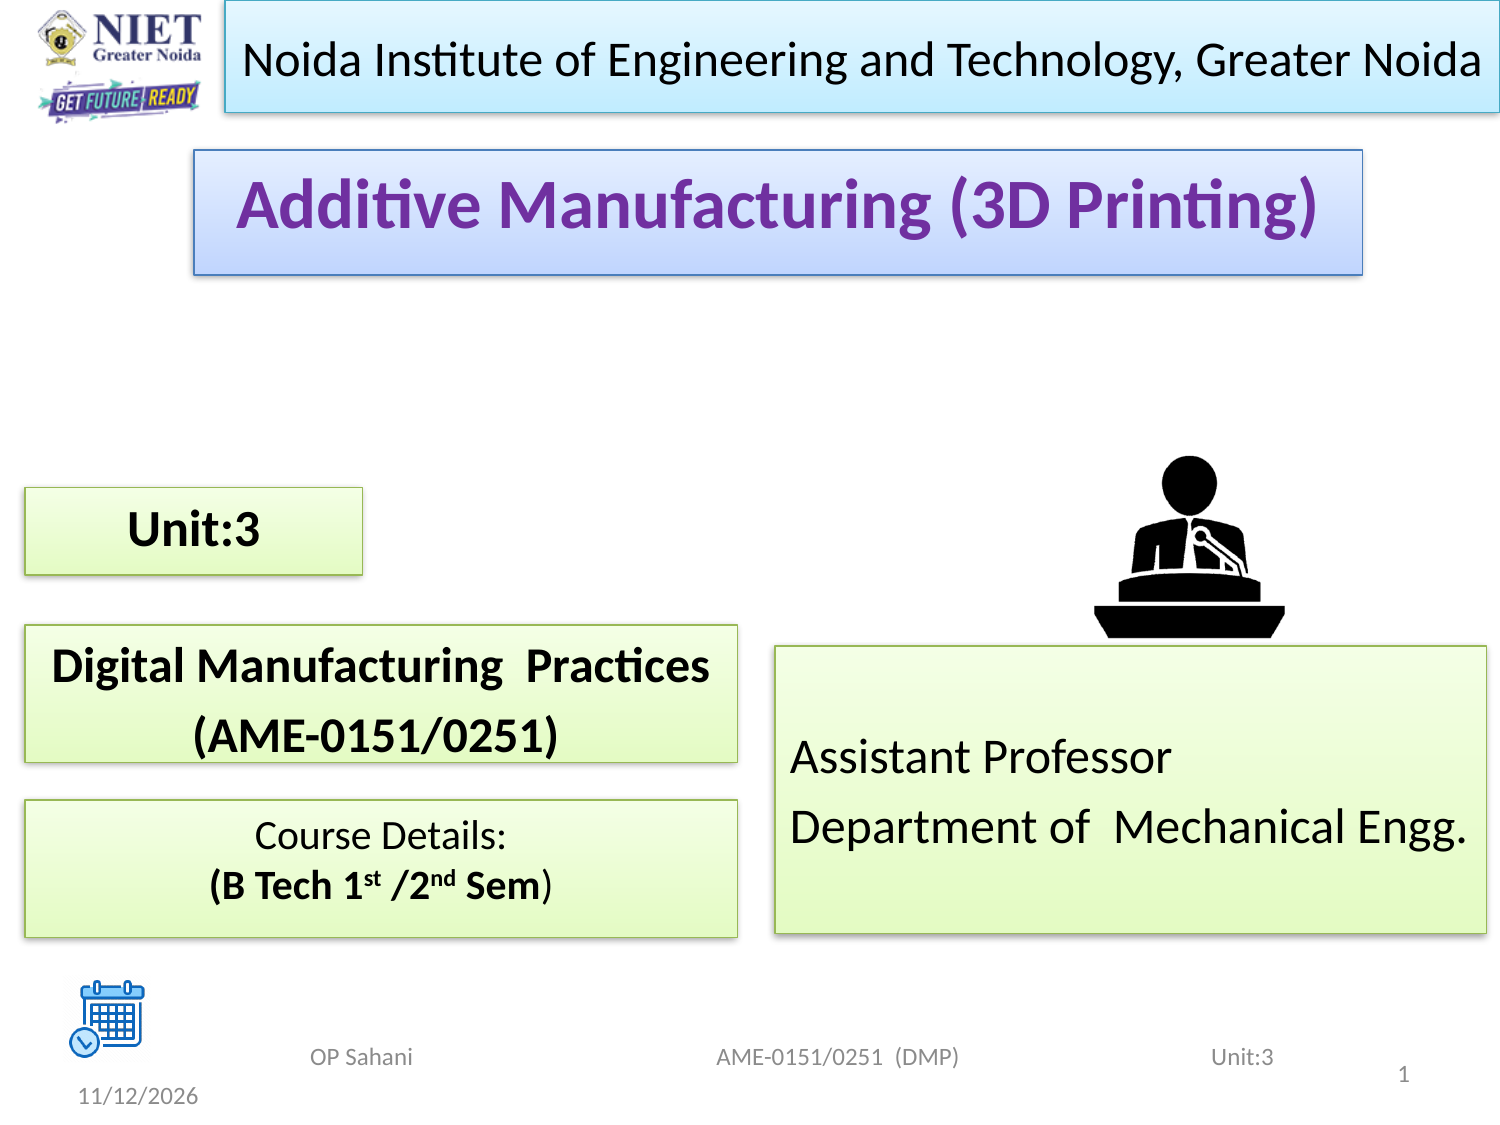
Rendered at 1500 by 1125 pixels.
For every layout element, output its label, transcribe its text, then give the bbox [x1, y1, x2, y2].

text_box Course Details: (B Tech 1st /2nd Sem) [24, 799, 738, 938]
title Noida Institute of Engineering and Technology, Greater Noida [238, 0, 1500, 113]
picture [0, 0, 238, 135]
picture [62, 974, 151, 1063]
subtitle Additive Manufacturing (3D Printing) [193, 149, 1363, 276]
text_box Unit:3 [24, 487, 363, 576]
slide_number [62, 1065, 413, 1125]
footer OP Sahani AME-0151/0251 (DMP) Unit:3 [237, 1025, 1350, 1085]
text_box Digital Manufacturing Practices (AME-0151/0251) [24, 624, 738, 763]
text_box Assistant Professor Department of Mechanical Engg. [774, 645, 1487, 934]
picture [1062, 424, 1313, 676]
slide_number 1 [1074, 1042, 1425, 1103]
